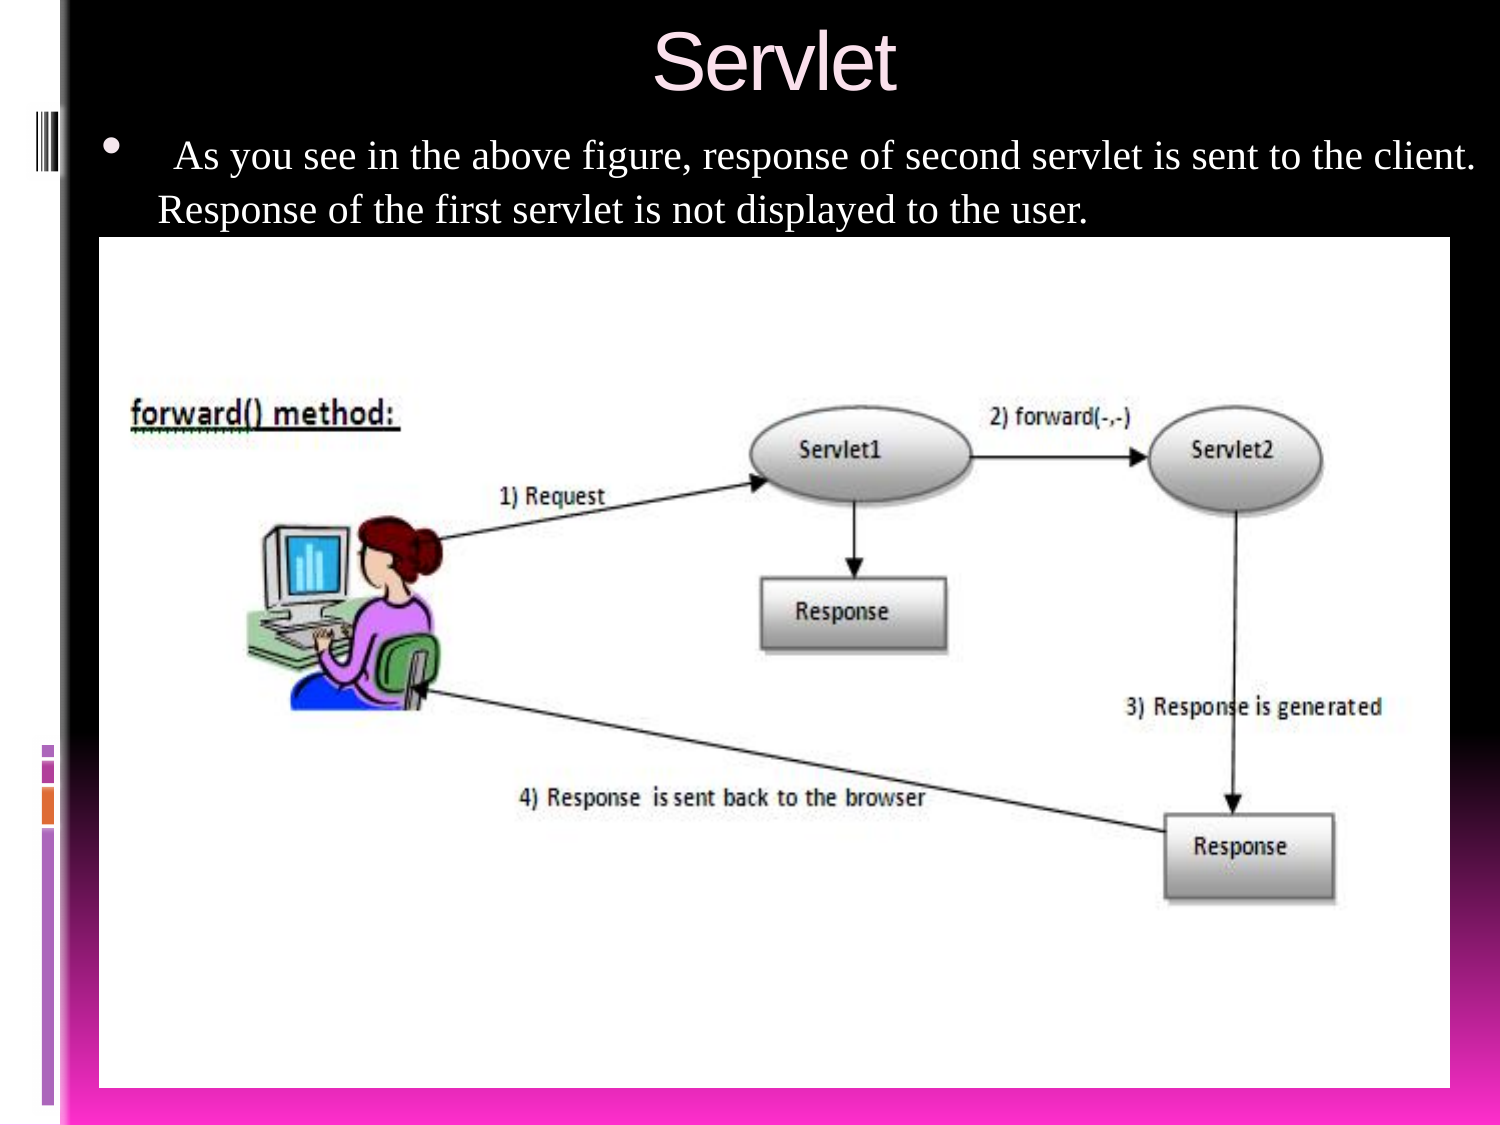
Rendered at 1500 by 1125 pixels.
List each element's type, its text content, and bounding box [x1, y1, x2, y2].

list As you see in the above figure, response of second servlet is sent to the client. Response of the first servlet is not displayed to the user. [75, 99, 1500, 1125]
picture [99, 237, 1451, 1088]
title Servlet [137, 0, 1413, 99]
